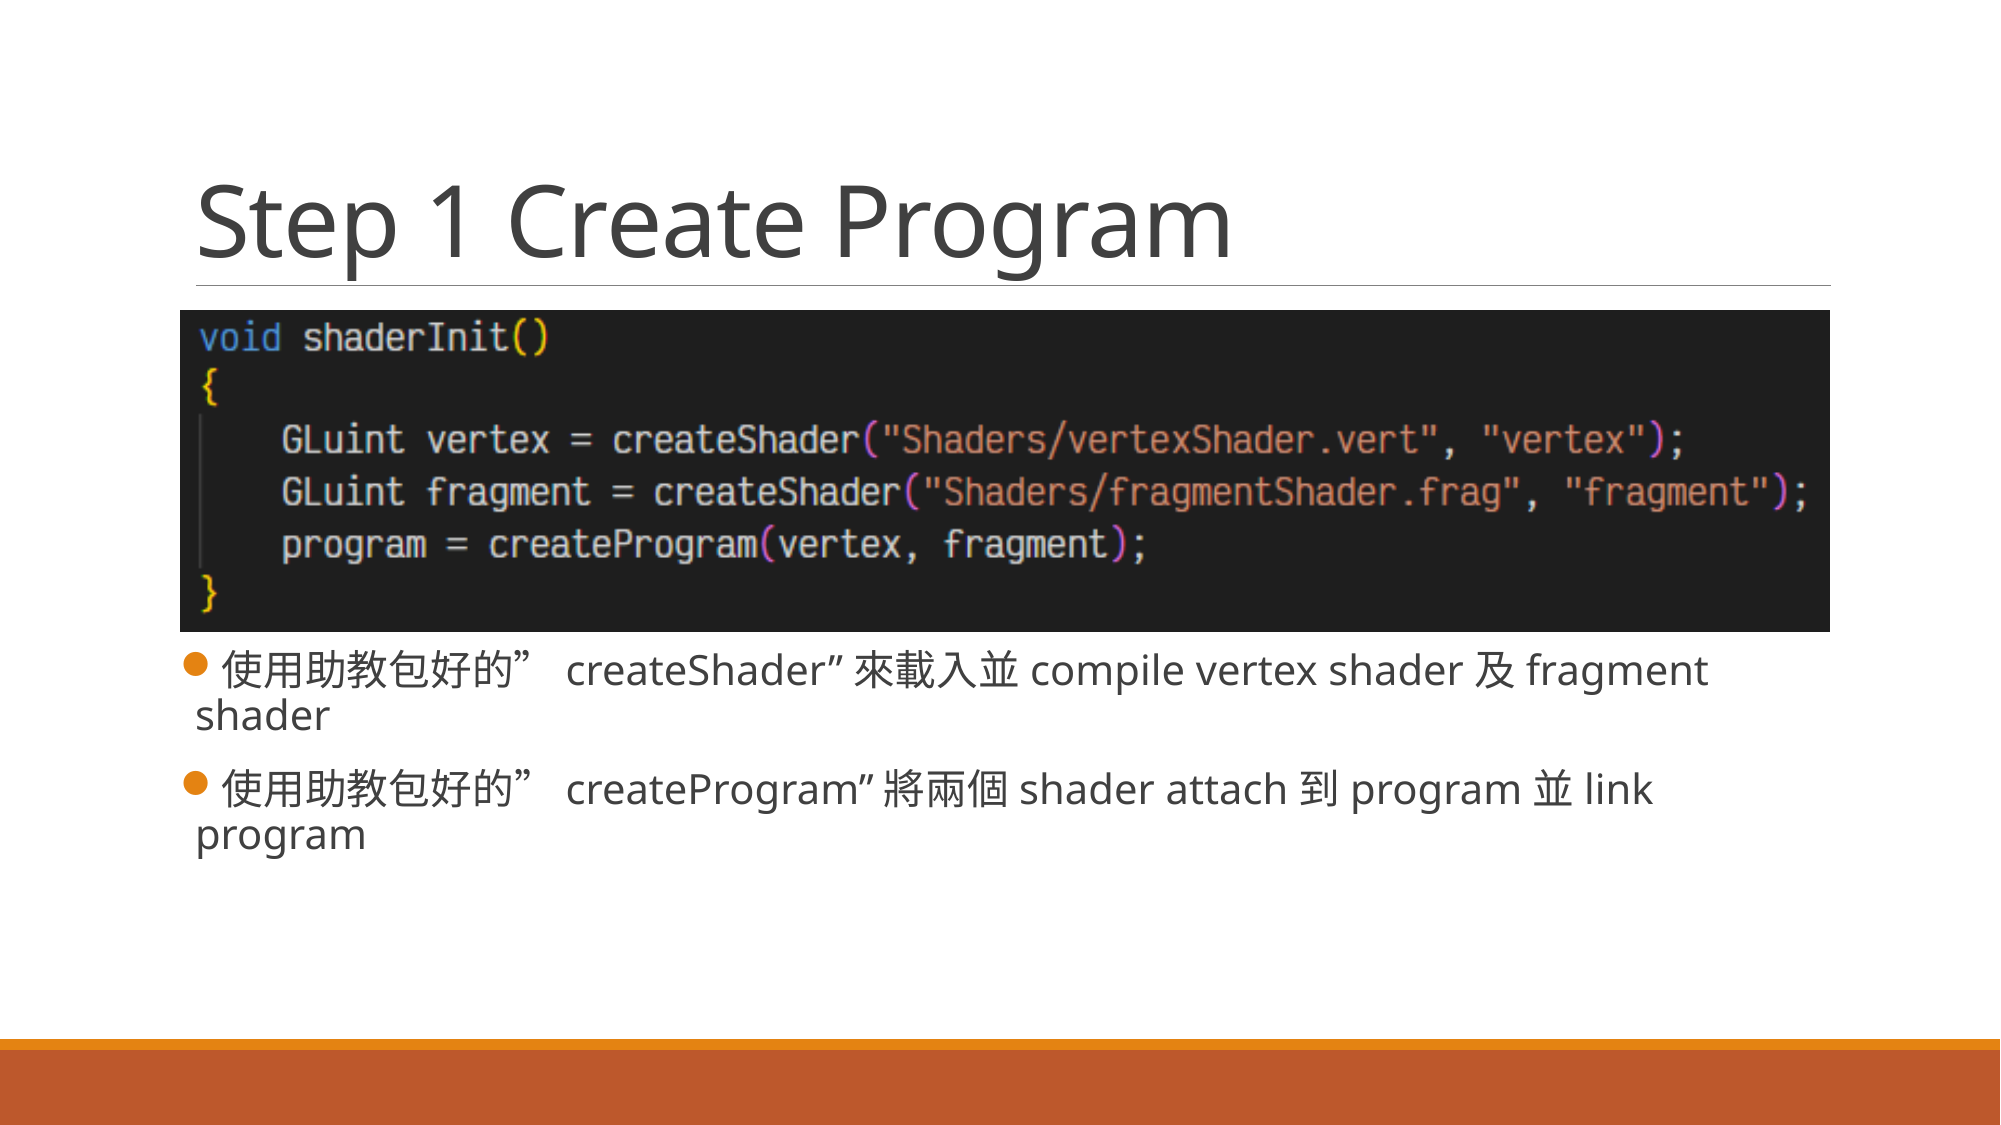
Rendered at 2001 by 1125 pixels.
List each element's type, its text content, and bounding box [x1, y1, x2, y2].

list 使用助教包好的”createShader”來載入並compile vertex shader及fragment shader 使用助教包好的”createProgram”將兩個shader attach到program並link program [180, 642, 1830, 963]
title Step 1 Create Program [180, 47, 1830, 285]
picture [179, 310, 1831, 632]
